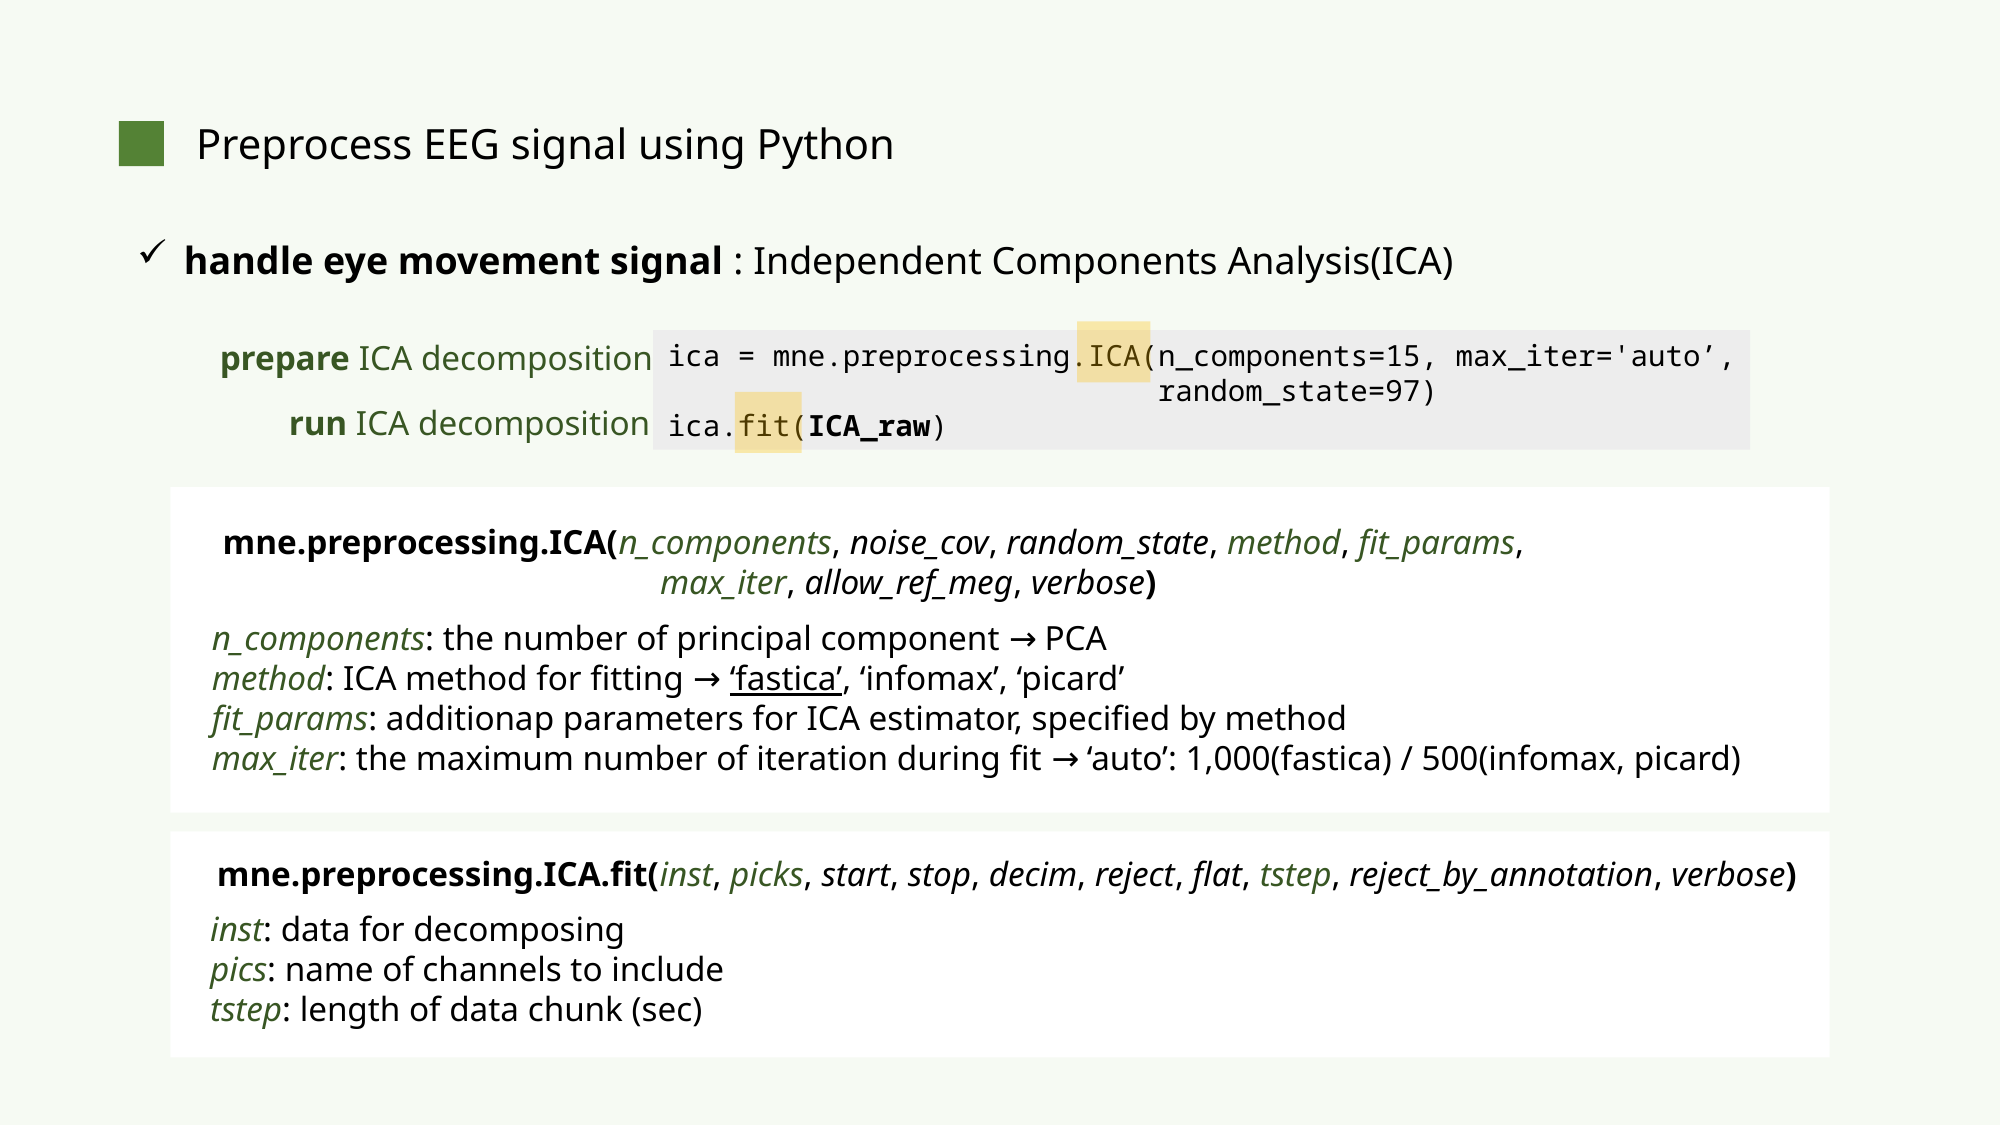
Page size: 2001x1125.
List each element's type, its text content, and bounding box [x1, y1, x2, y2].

text_box n_components: the number of principal component → PCA method: ICA method for fitting → ‘fastica’, ‘infomax’, ‘picard’ fit_params: additionap parameters for ICA estimator, specified by method max_iter: the maximum number of iteration during fit → ‘auto’: 1,000(fastica) / 500(infomax, picard) [197, 609, 1758, 785]
text_box prepare ICA decomposition [204, 330, 669, 385]
text_box [734, 391, 803, 454]
text_box Preprocess EEG signal using Python [159, 110, 910, 176]
text_box [1076, 320, 1151, 383]
text_box ica = mne.preprocessing.ICA(n_components=15, max_iter='auto’, random_state=97) ica.fit(ICA_raw) [653, 330, 1751, 450]
text_box [118, 120, 165, 167]
text_box mne.preprocessing.ICA.fit(inst, picks, start, stop, decim, reject, flat, tstep, reject_by_annotation, verbose) [202, 845, 1812, 900]
text_box inst: data for decomposing pics: name of channels to include tstep: length of data chunk (sec) [195, 900, 741, 1036]
text_box run ICA decomposition [273, 395, 666, 450]
text_box handle eye movement signal : Independent Components Analysis(ICA) [122, 229, 1469, 290]
text_box [169, 830, 1831, 1058]
text_box [169, 486, 1831, 814]
text_box mne.preprocessing.ICA(n_components, noise_cov, random_state, method, fit_params, max_iter, allow_ref_meg, verbose) [207, 514, 1539, 609]
